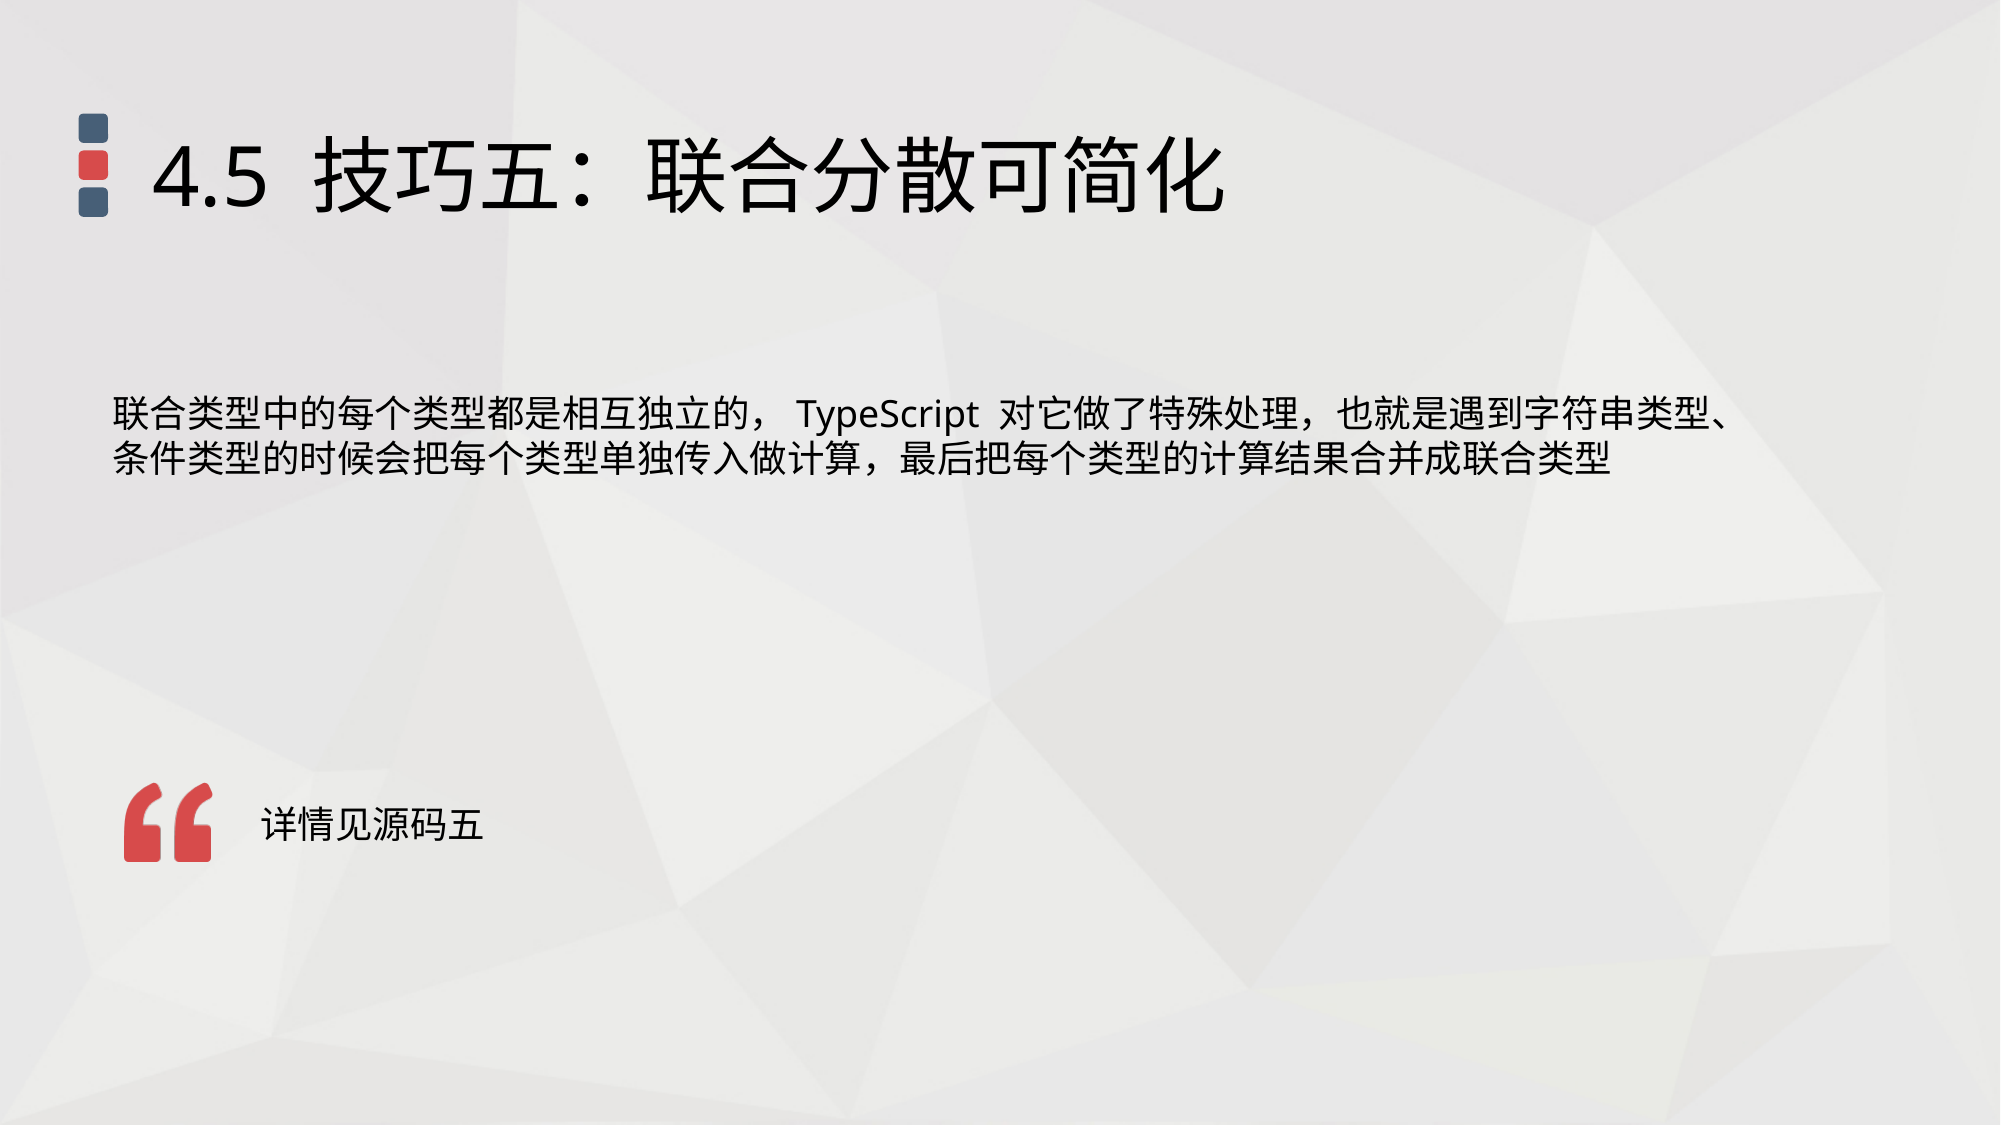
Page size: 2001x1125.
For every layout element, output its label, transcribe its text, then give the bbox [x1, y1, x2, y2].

title 4.5 技巧五：联合分散可简化 [137, 84, 1863, 262]
text_box 详情见源码五 [245, 782, 501, 854]
text_box 联合类型中的每个类型都是相互独立的，TypeScript 对它做了特殊处理，也就是遇到字符串类型、条件类型的时候会把每个类型单独传入做计算，最后把每个类型的计算结果合并成联合类型 [97, 382, 1767, 488]
picture [0, 0, 2001, 1125]
